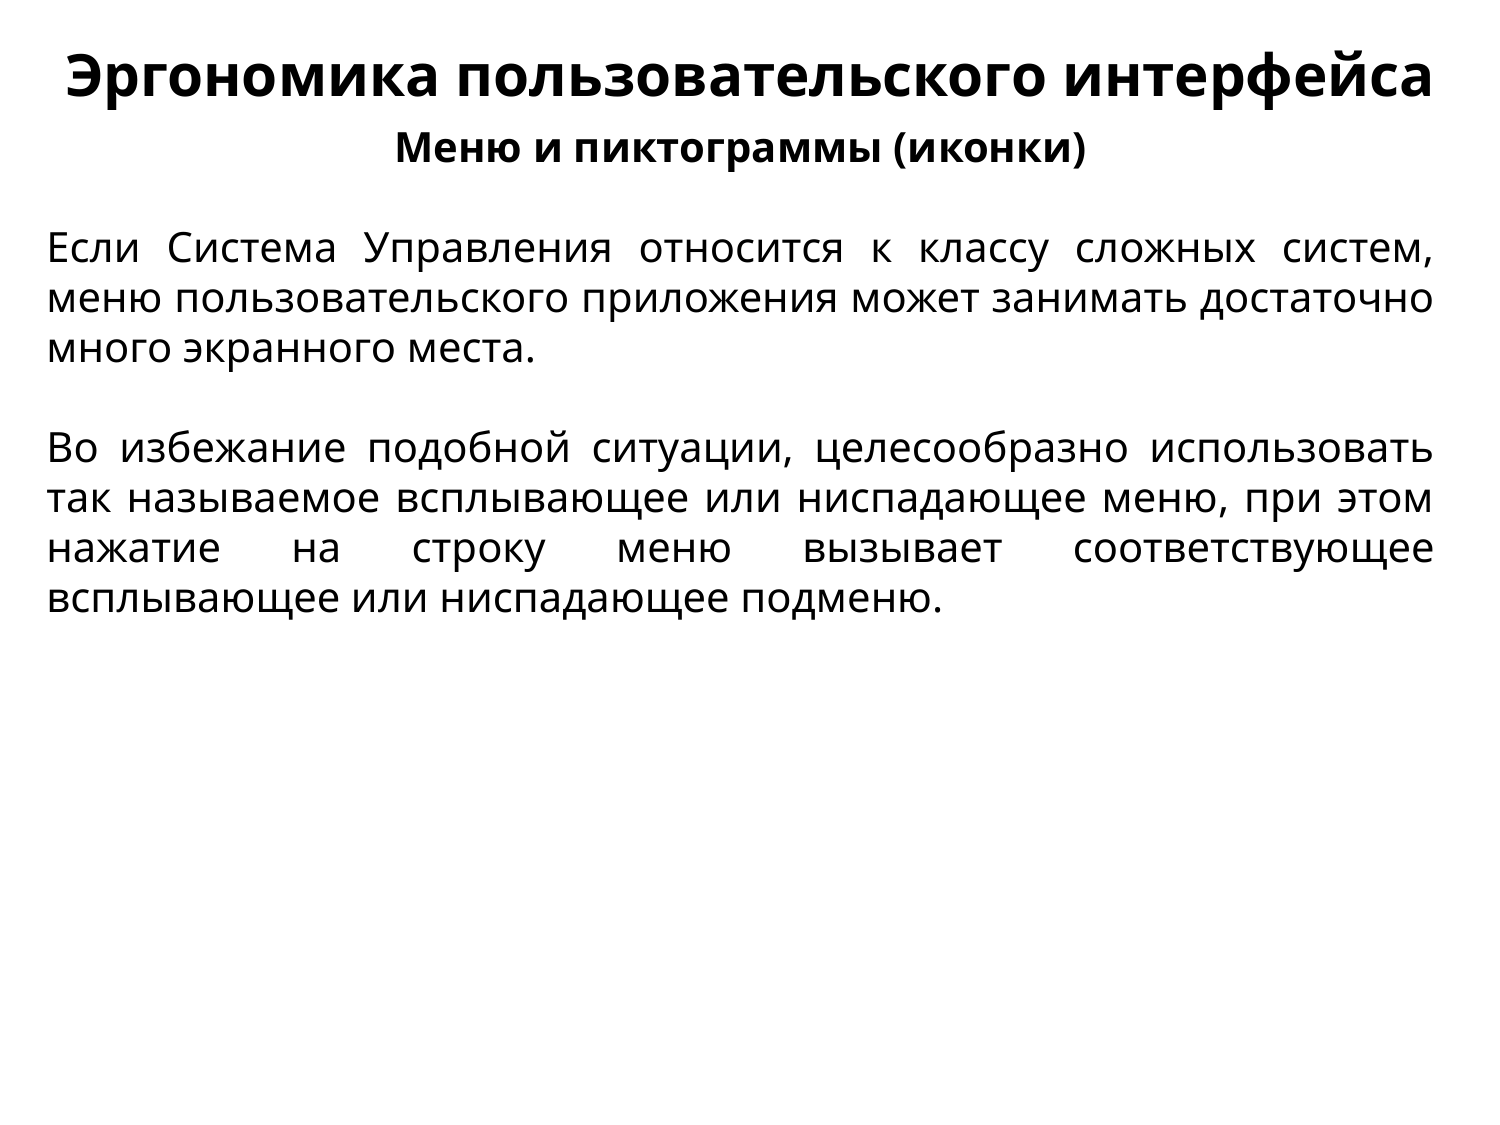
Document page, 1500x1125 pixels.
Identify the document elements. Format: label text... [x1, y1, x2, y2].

text_box Эргономика пользовательского интерфейса [17, 30, 1483, 116]
text_box Меню и пиктограммы (иконки) Если Система Управления относится к классу сложных систем, меню пользовательского приложения может занимать достаточно много экранного места. Во избежание подобной ситуации, целесообразно использовать так называемое всплывающее или ниспадающее меню, при этом нажатие на строку меню вызыва­ет соответствующее всплывающее или ниспадающее подменю. [31, 113, 1450, 629]
